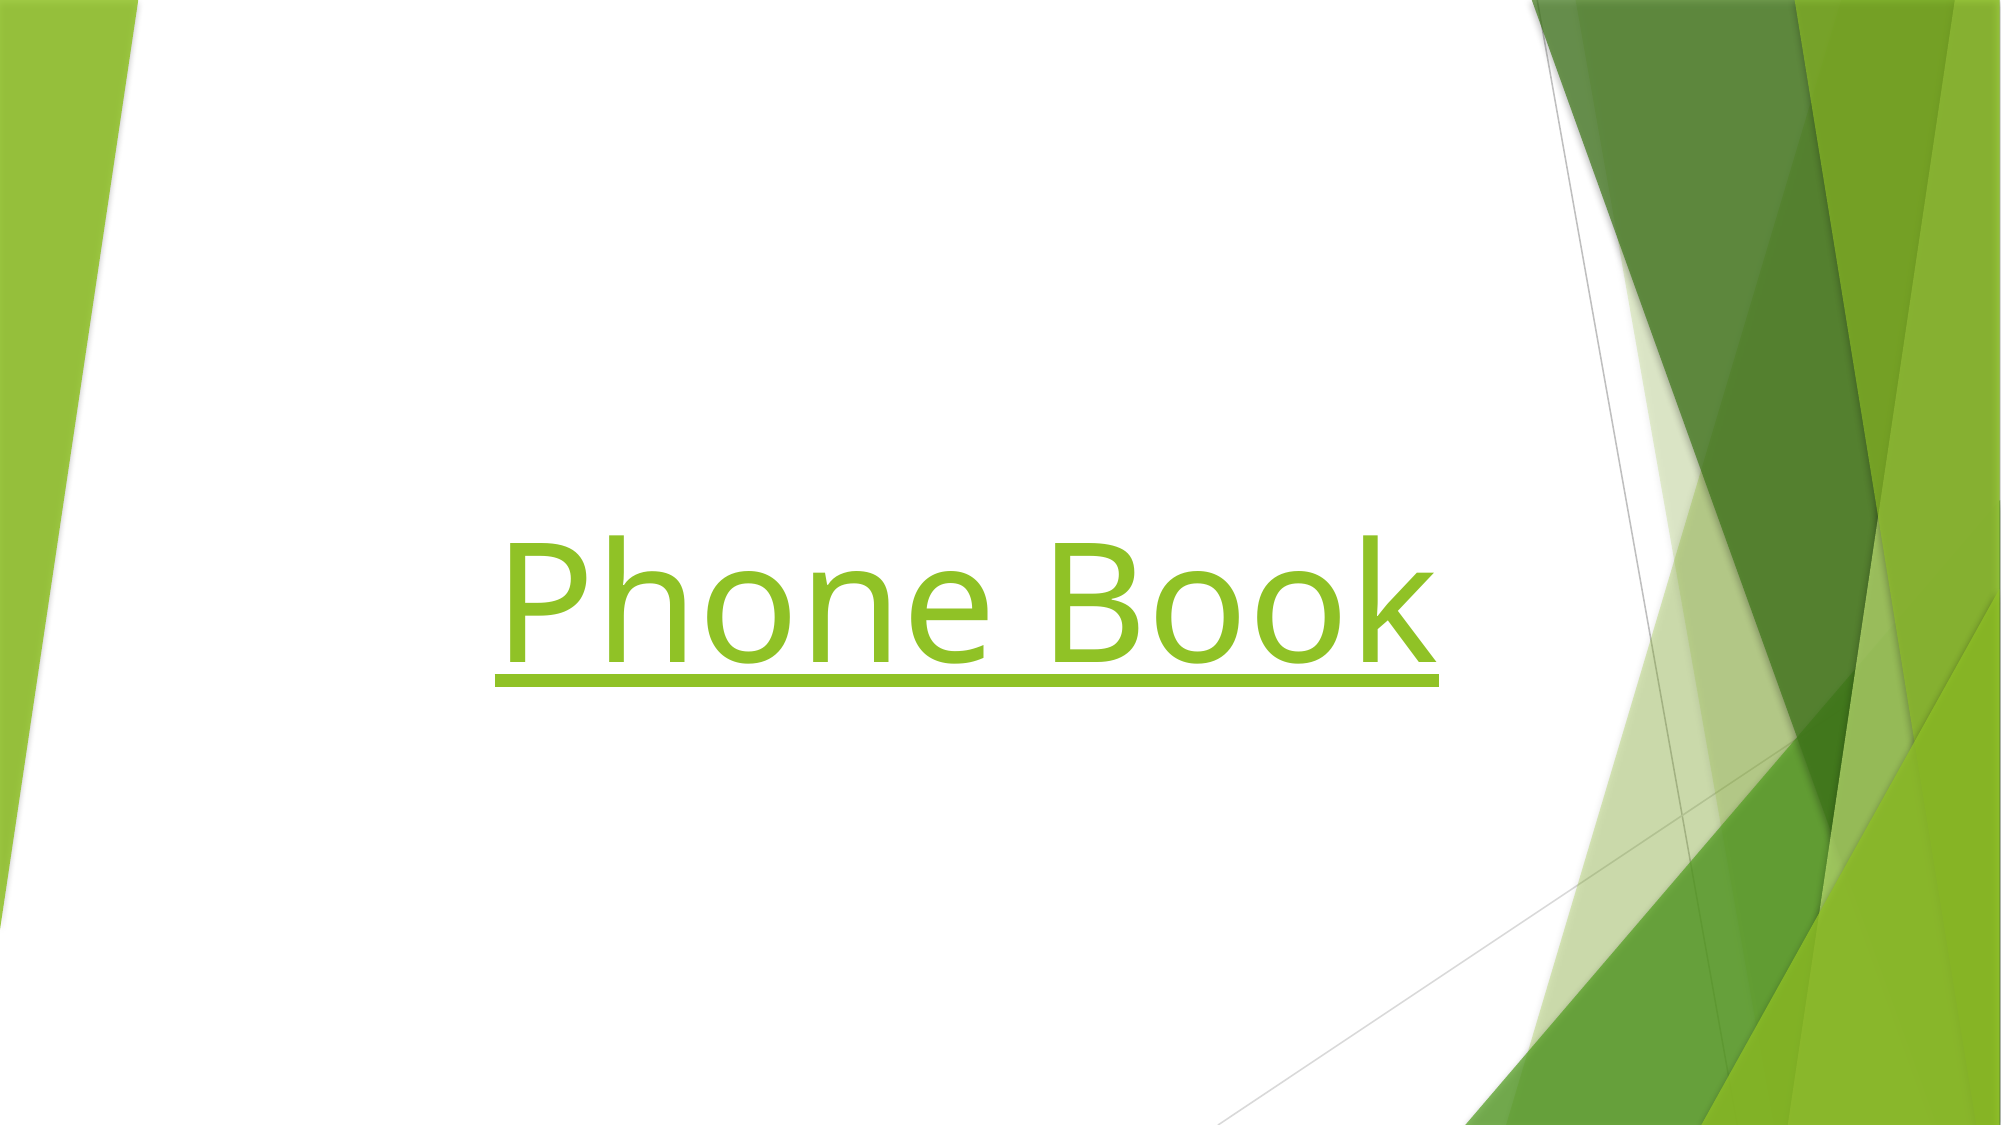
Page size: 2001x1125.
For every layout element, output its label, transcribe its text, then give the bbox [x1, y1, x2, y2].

title Phone Book [230, 93, 1455, 703]
